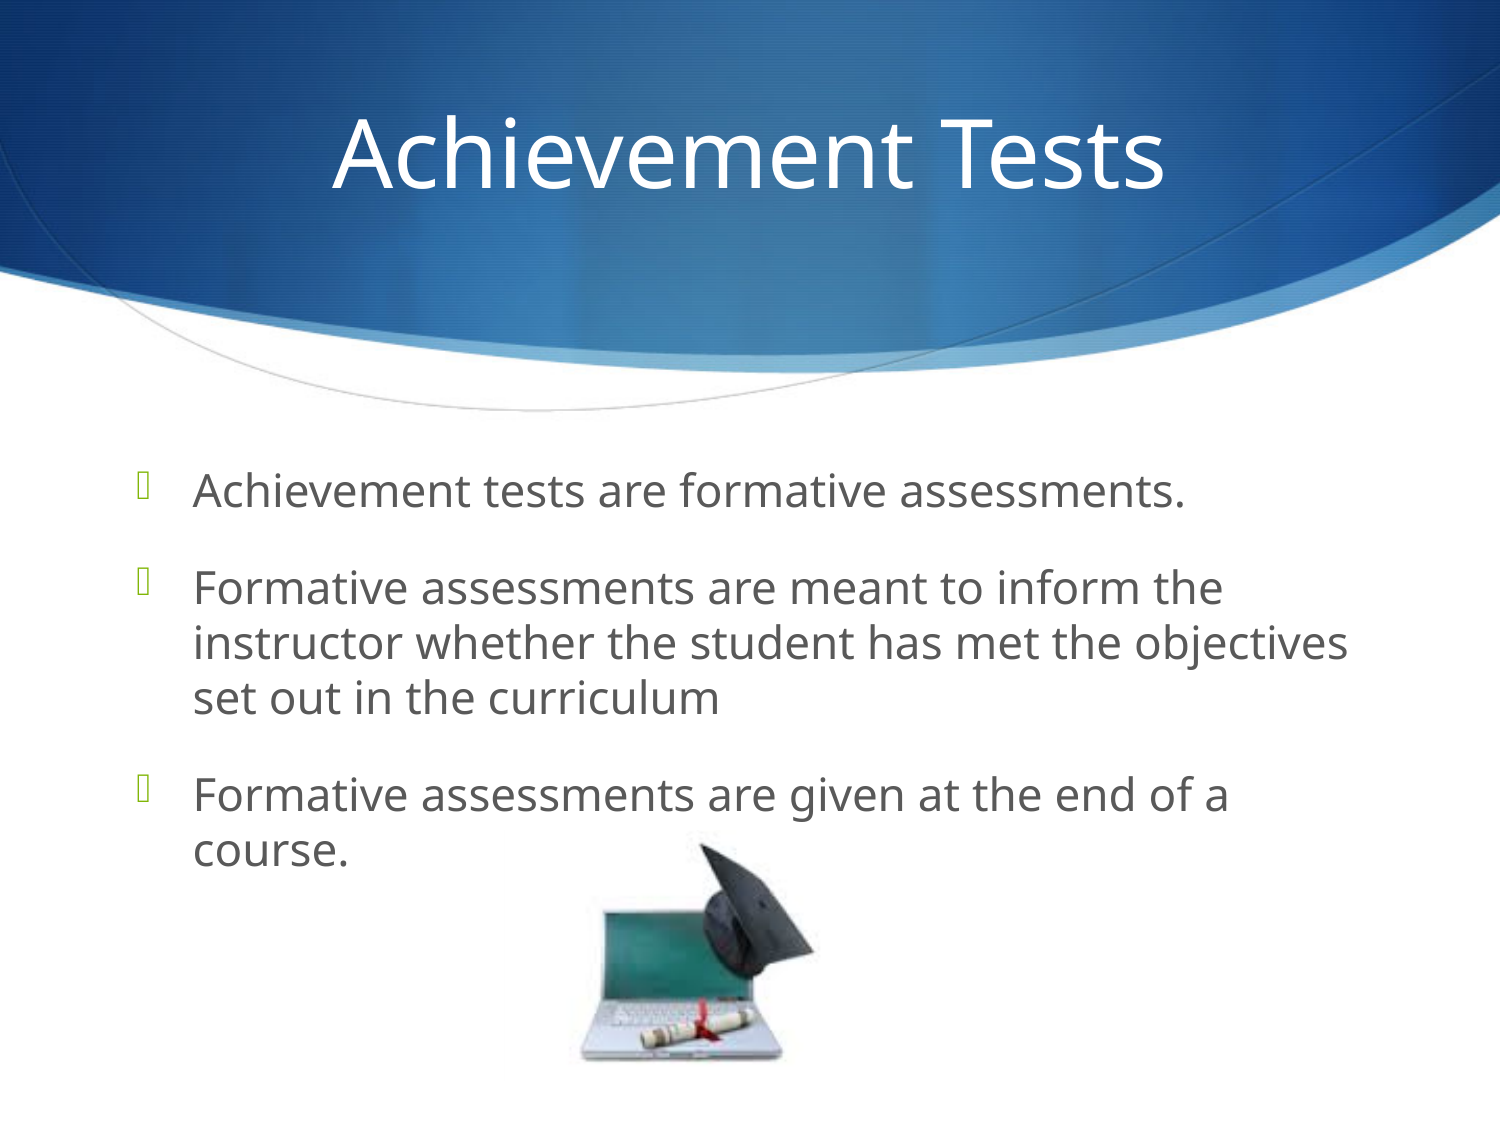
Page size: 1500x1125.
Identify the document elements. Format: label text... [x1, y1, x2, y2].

picture [0, 0, 1500, 1125]
list Achievement tests are formative assessments. Formative assessments are meant to inform the instructor whether the student has met the objectives set out in the curriculum Formative assessments are given at the end of a course. [121, 454, 1379, 991]
title Achievement Tests [75, 56, 1425, 245]
